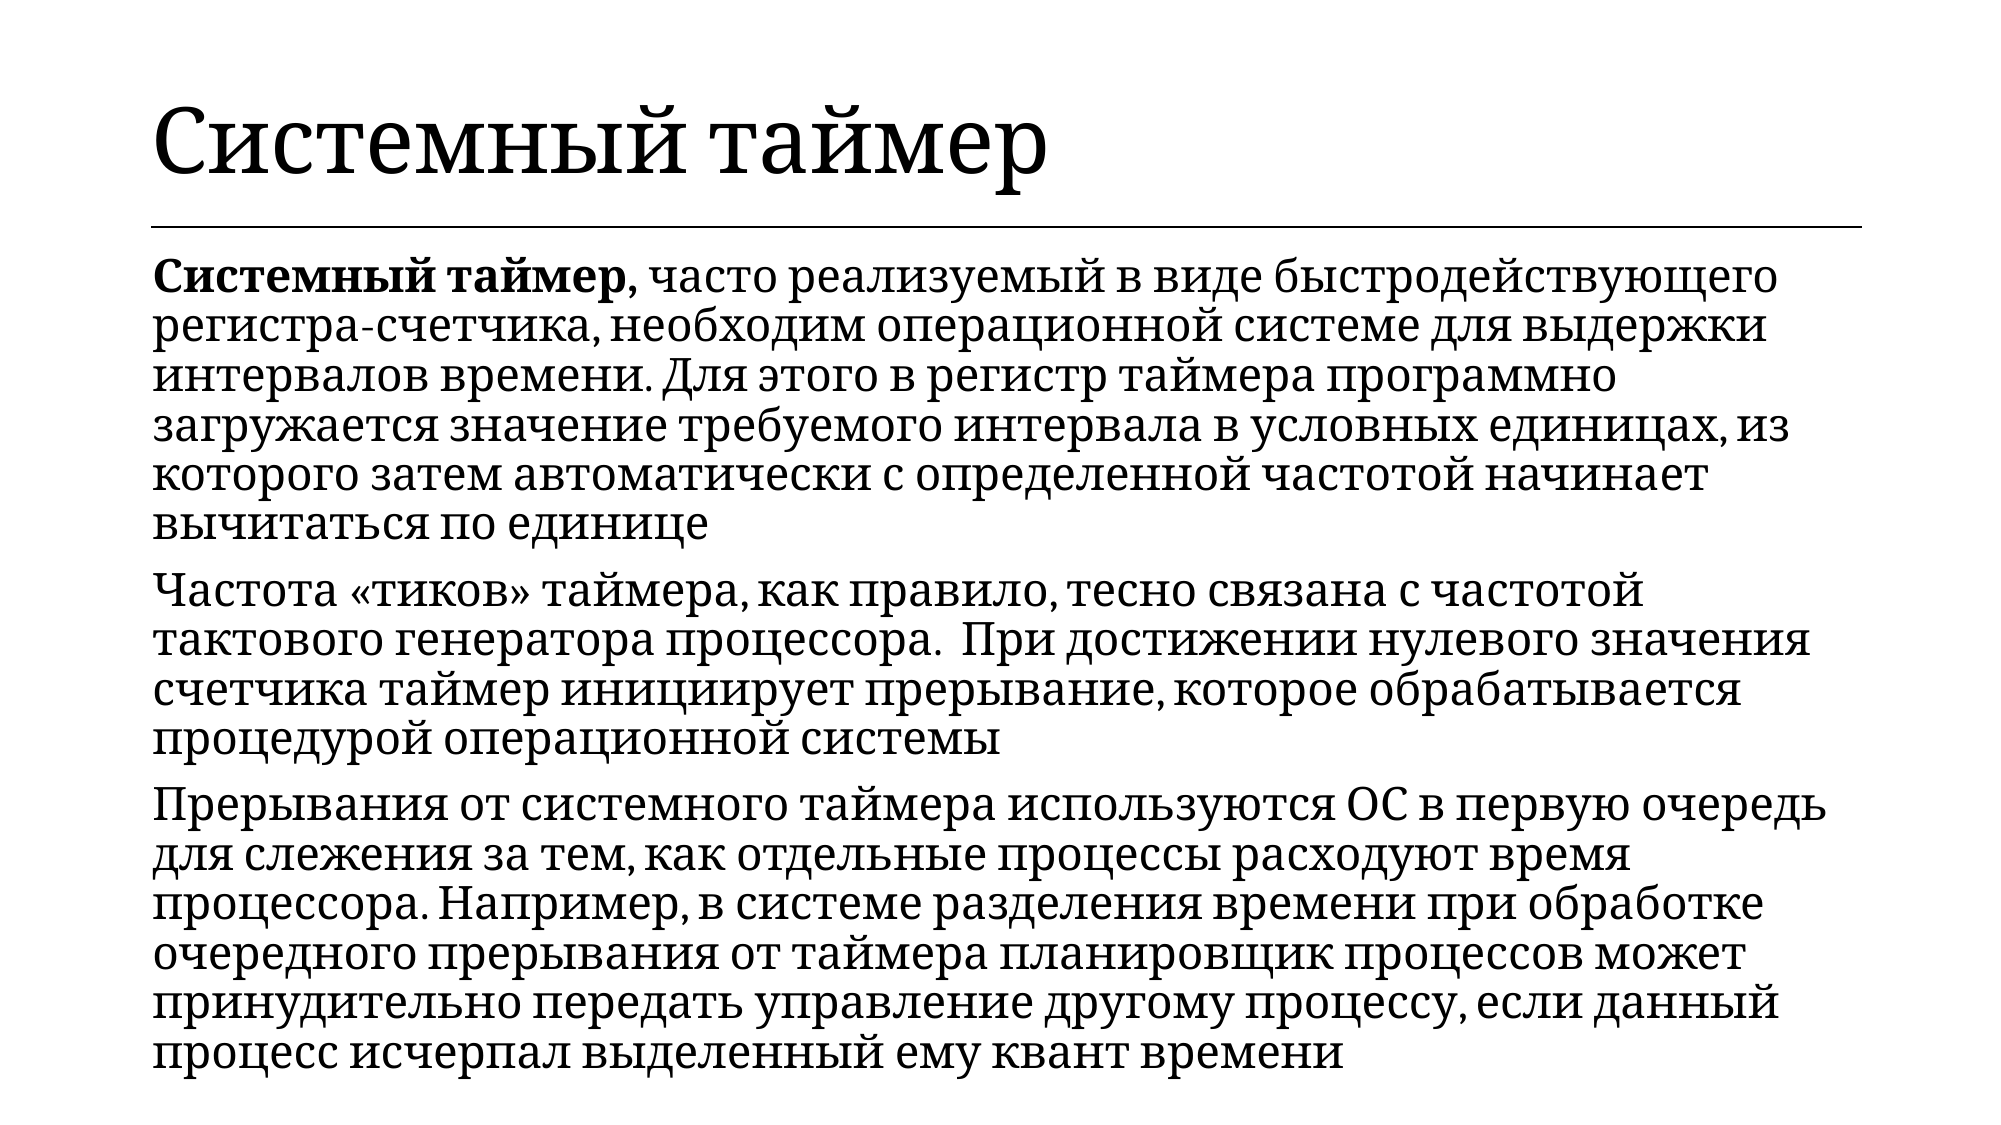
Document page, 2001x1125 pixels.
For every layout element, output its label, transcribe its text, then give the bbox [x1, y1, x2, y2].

table_header Системный таймер [151, 60, 1862, 226]
list Системный таймер, часто реализуемый в виде быстродействующего регистра-счетчика, необходим операционной системе для выдержки интервалов времени. Для этого в регистр таймера программно загружается значение требуемого интервала в условных единицах, из которого затем автоматически с определенной частотой начинает вычитаться по единице Частота «тиков» таймера, как правило, тесно связана с частотой тактового генератора процессора. При достижении нулевого значения счетчика таймер инициирует прерывание, которое обрабатывается процедурой операционной системы Прерывания от системного таймера используются ОС в первую очередь для слежения за тем, как отдельные процессы расходуют время процессора. Например, в системе разделения времени при обработке очередного прерывания от таймера планировщик процессов может принудительно передать управление другому процессу, если данный процесс исчерпал выделенный ему квант времени [137, 245, 1863, 1106]
